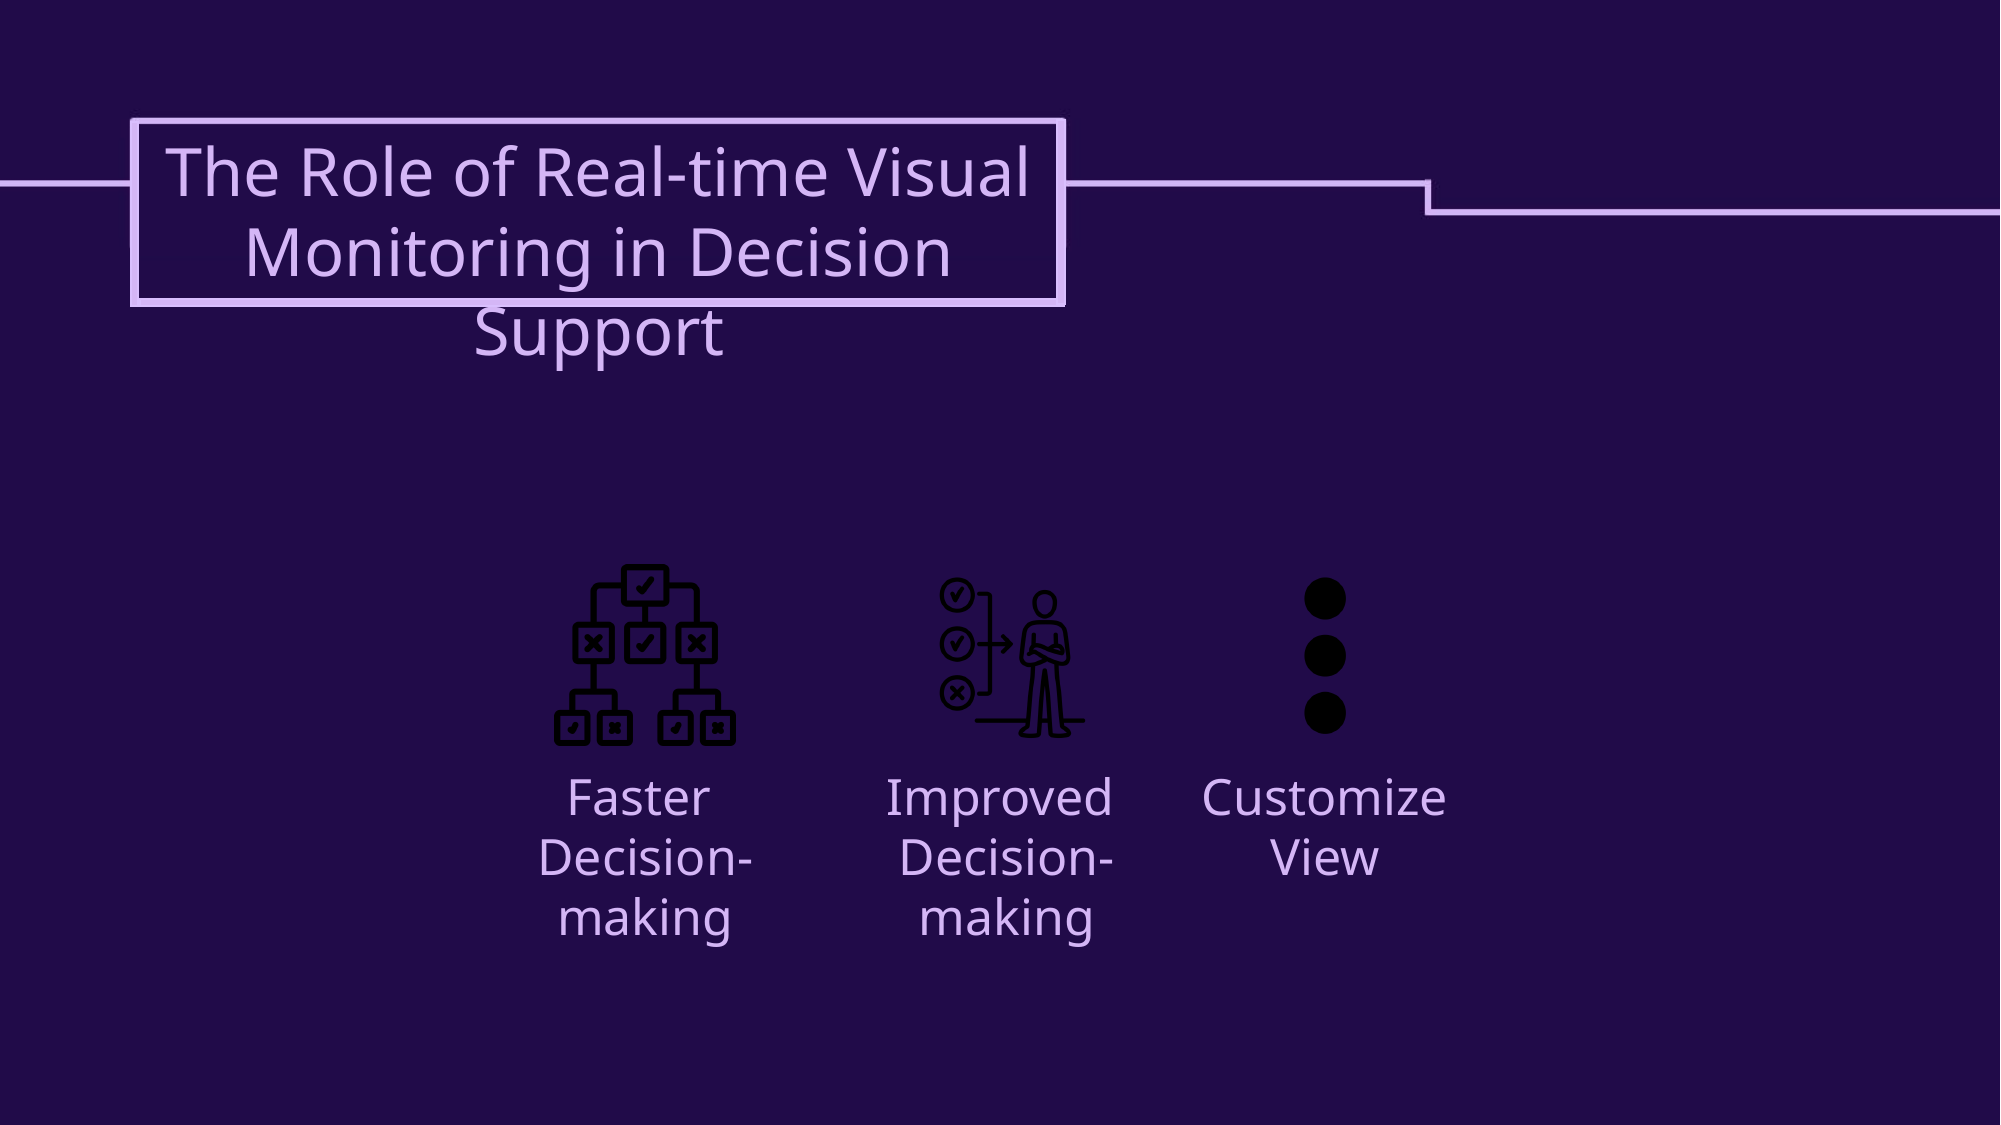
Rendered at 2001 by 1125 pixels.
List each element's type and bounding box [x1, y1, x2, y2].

picture [1234, 564, 1416, 747]
picture [916, 565, 1098, 747]
picture [554, 564, 736, 746]
text_box [0, 0, 2000, 1125]
